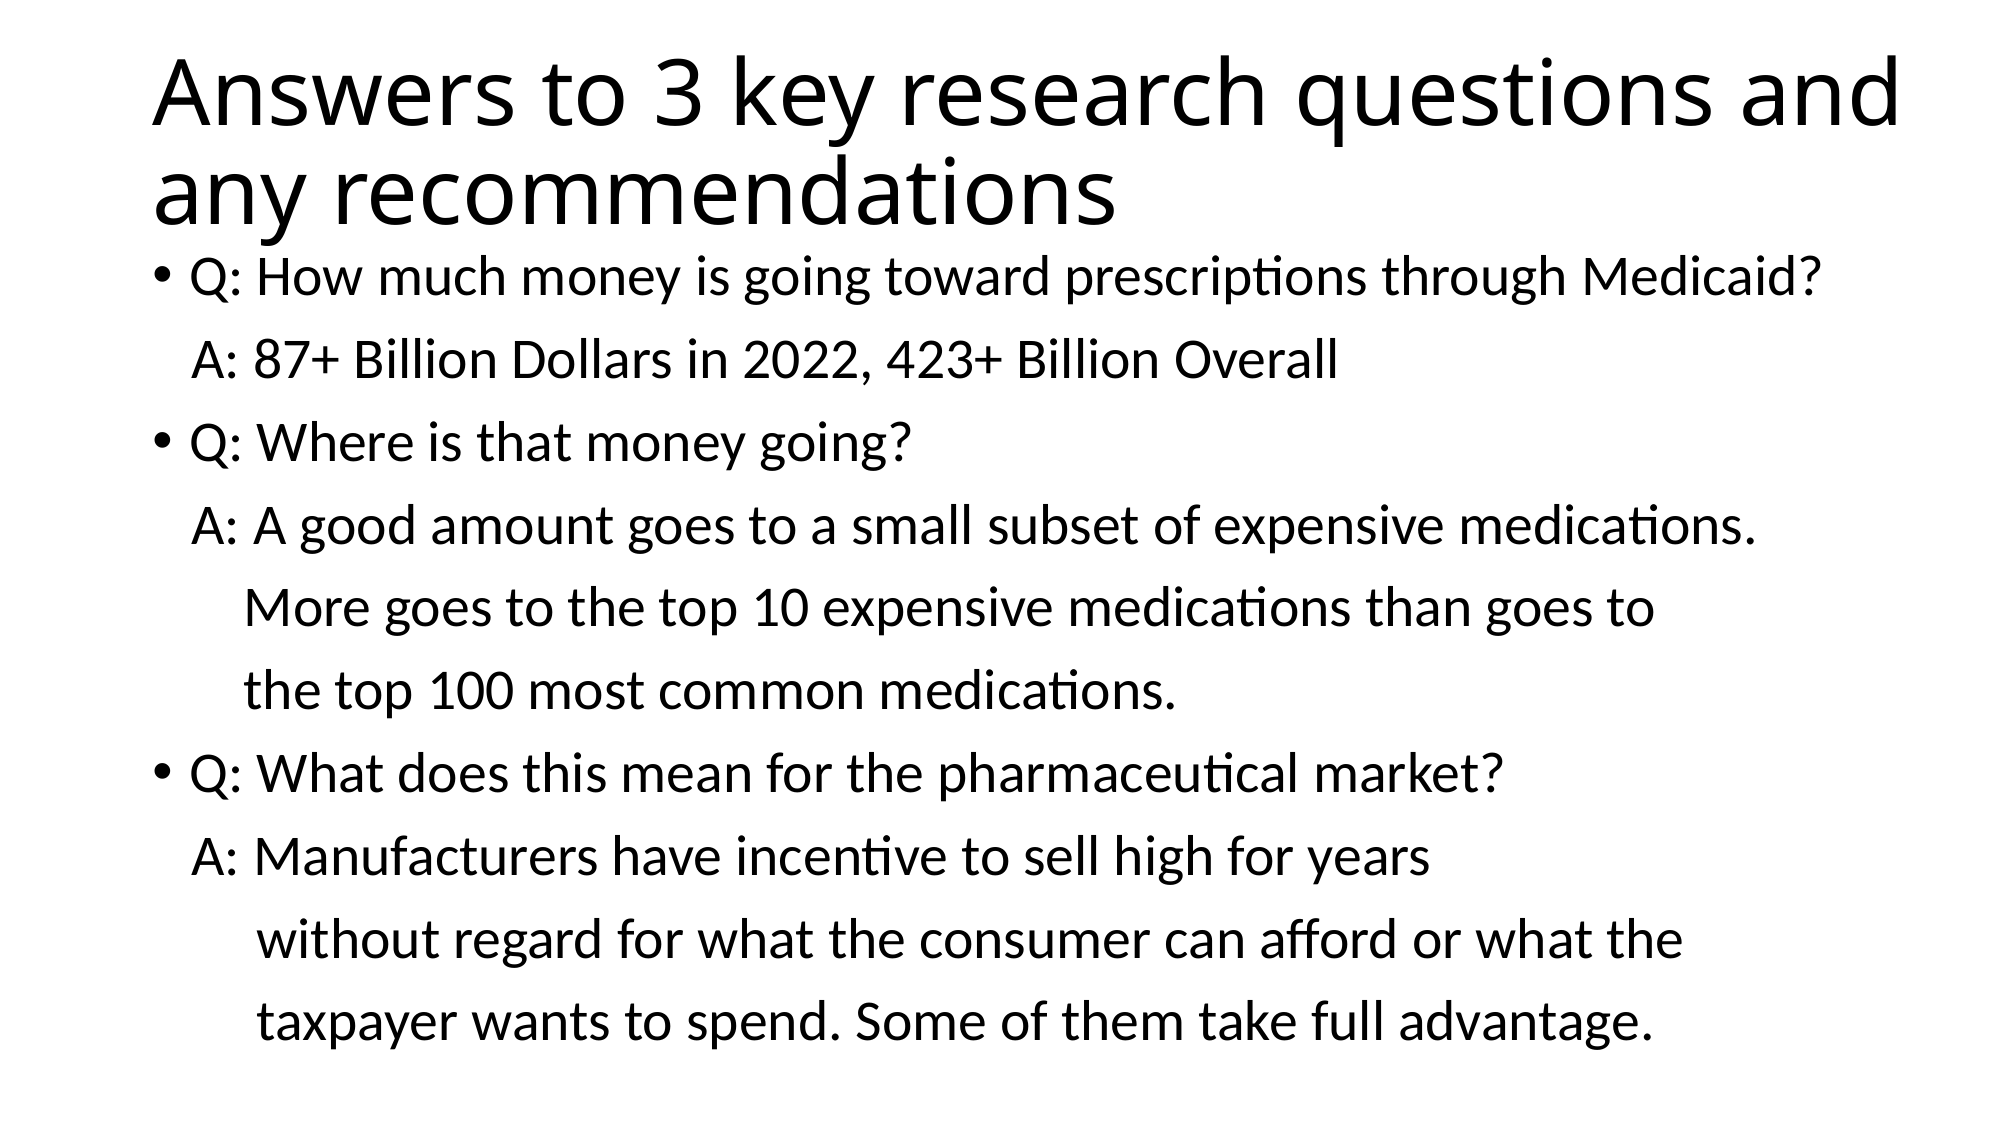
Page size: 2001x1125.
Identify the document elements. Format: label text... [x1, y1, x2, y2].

list Q: How much money is going toward prescriptions through Medicaid? A: 87+ Billion Dollars in 2022, 423+ Billion Overall Q: Where is that money going? A: A good amount goes to a small subset of expensive medications. More goes to the top 10 expensive medications than goes to the top 100 most common medications. Q: What does this mean for the pharmaceutical market? A: Manufacturers have incentive to sell high for years without regard for what the consumer can afford or what the taxpayer wants to spend. Some of them take full advantage. [137, 238, 1863, 1066]
title Answers to 3 key research questions and any recommendations [137, 36, 1970, 254]
